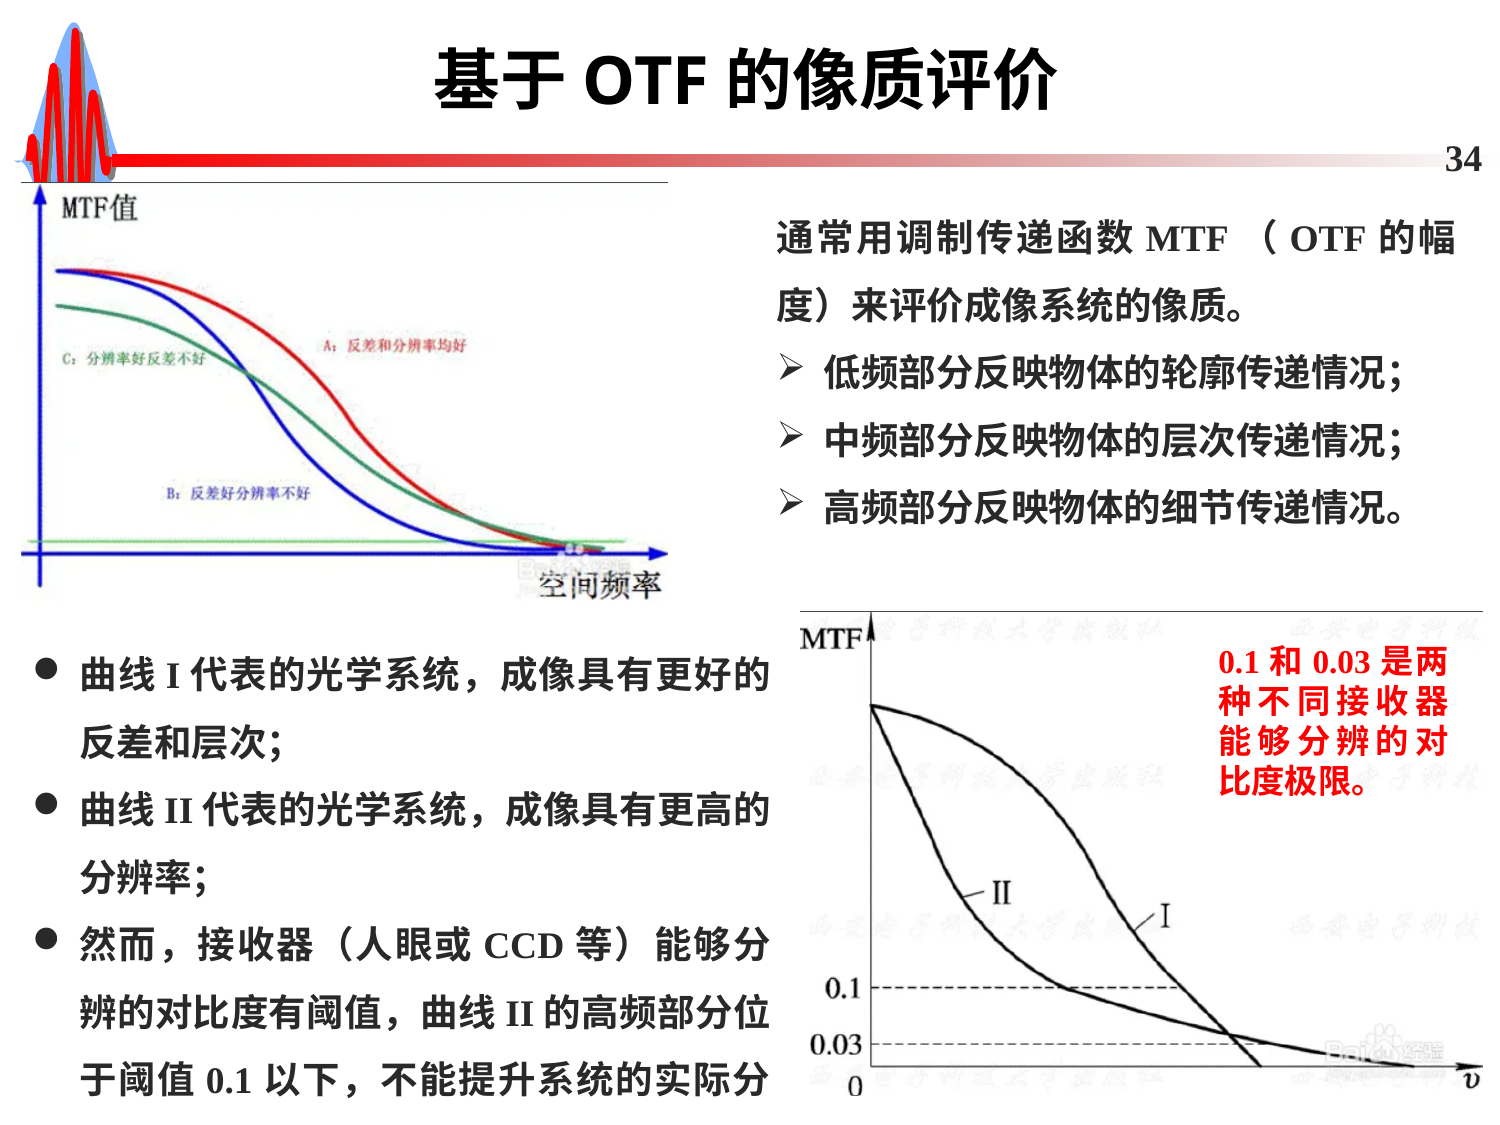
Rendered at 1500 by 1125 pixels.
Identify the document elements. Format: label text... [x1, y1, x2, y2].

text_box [800, 611, 1483, 1096]
title 基于OTF的像质评价 [159, 19, 1334, 137]
slide_number 34 [1367, 138, 1497, 174]
text_box 通常用调制传递函数MTF（OTF的幅度）来评价成像系统的像质。 低频部分反映物体的轮廓传递情况； 中频部分反映物体的层次传递情况； 高频部分反映物体的细节传递情况。 [761, 184, 1471, 537]
picture [20, 182, 668, 610]
text_box 曲线I代表的光学系统，成像具有更好的反差和层次； 曲线II代表的光学系统，成像具有更高的分辨率； 然而，接收器（人眼或CCD等）能够分辨的对比度有阈值，曲线II的高频部分位于阈值0.1以下，不能提升系统的实际分辨率。 [17, 621, 786, 1125]
